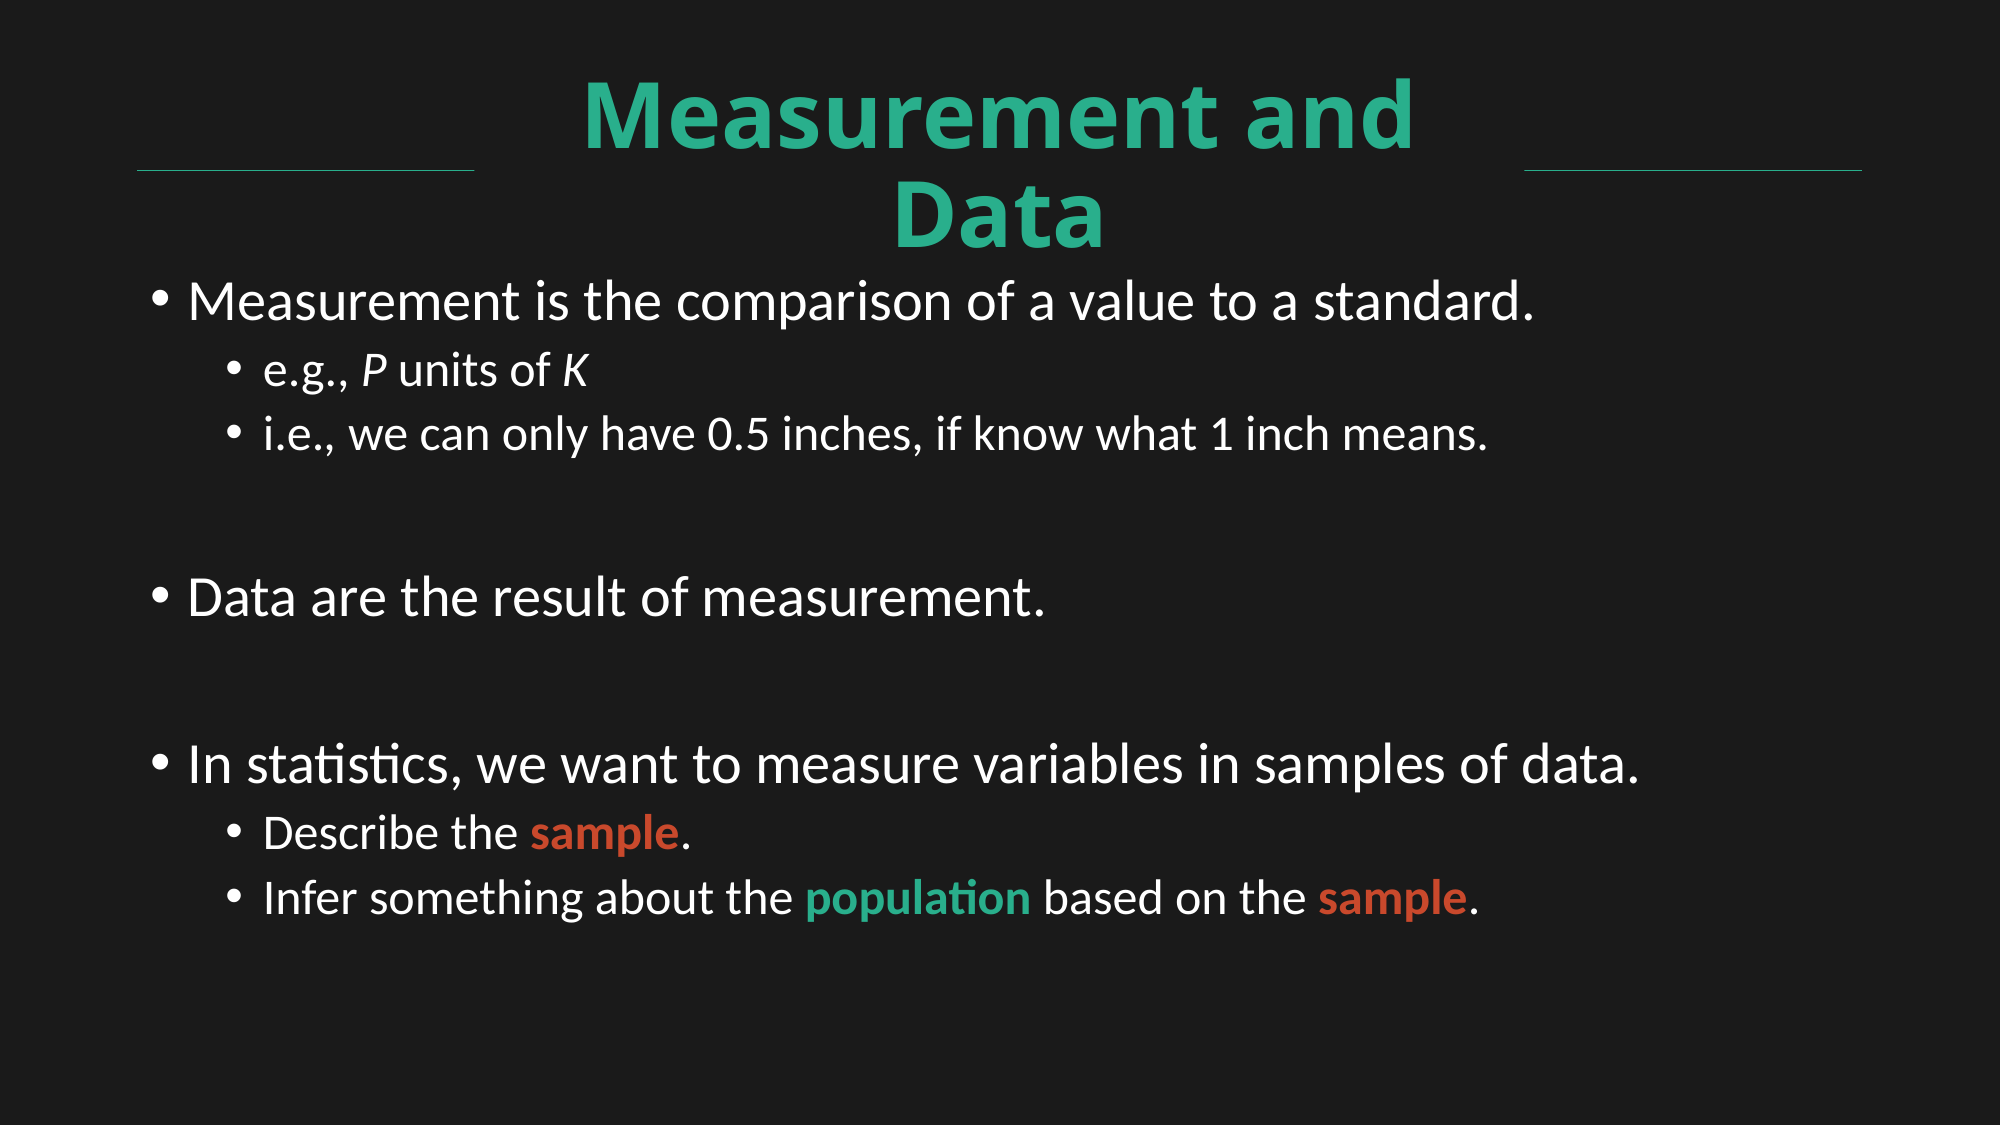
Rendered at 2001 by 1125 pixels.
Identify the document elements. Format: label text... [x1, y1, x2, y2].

list Measurement is the comparison of a value to a standard. e.g., P units of K i.e., we can only have 0.5 inches, if know what 1 inch means. Data are the result of measurement. In statistics, we want to measure variables in samples of data. Describe the sample. Infer something about the population based on the sample. [135, 262, 1862, 1059]
title Measurement and Data [474, 59, 1525, 262]
